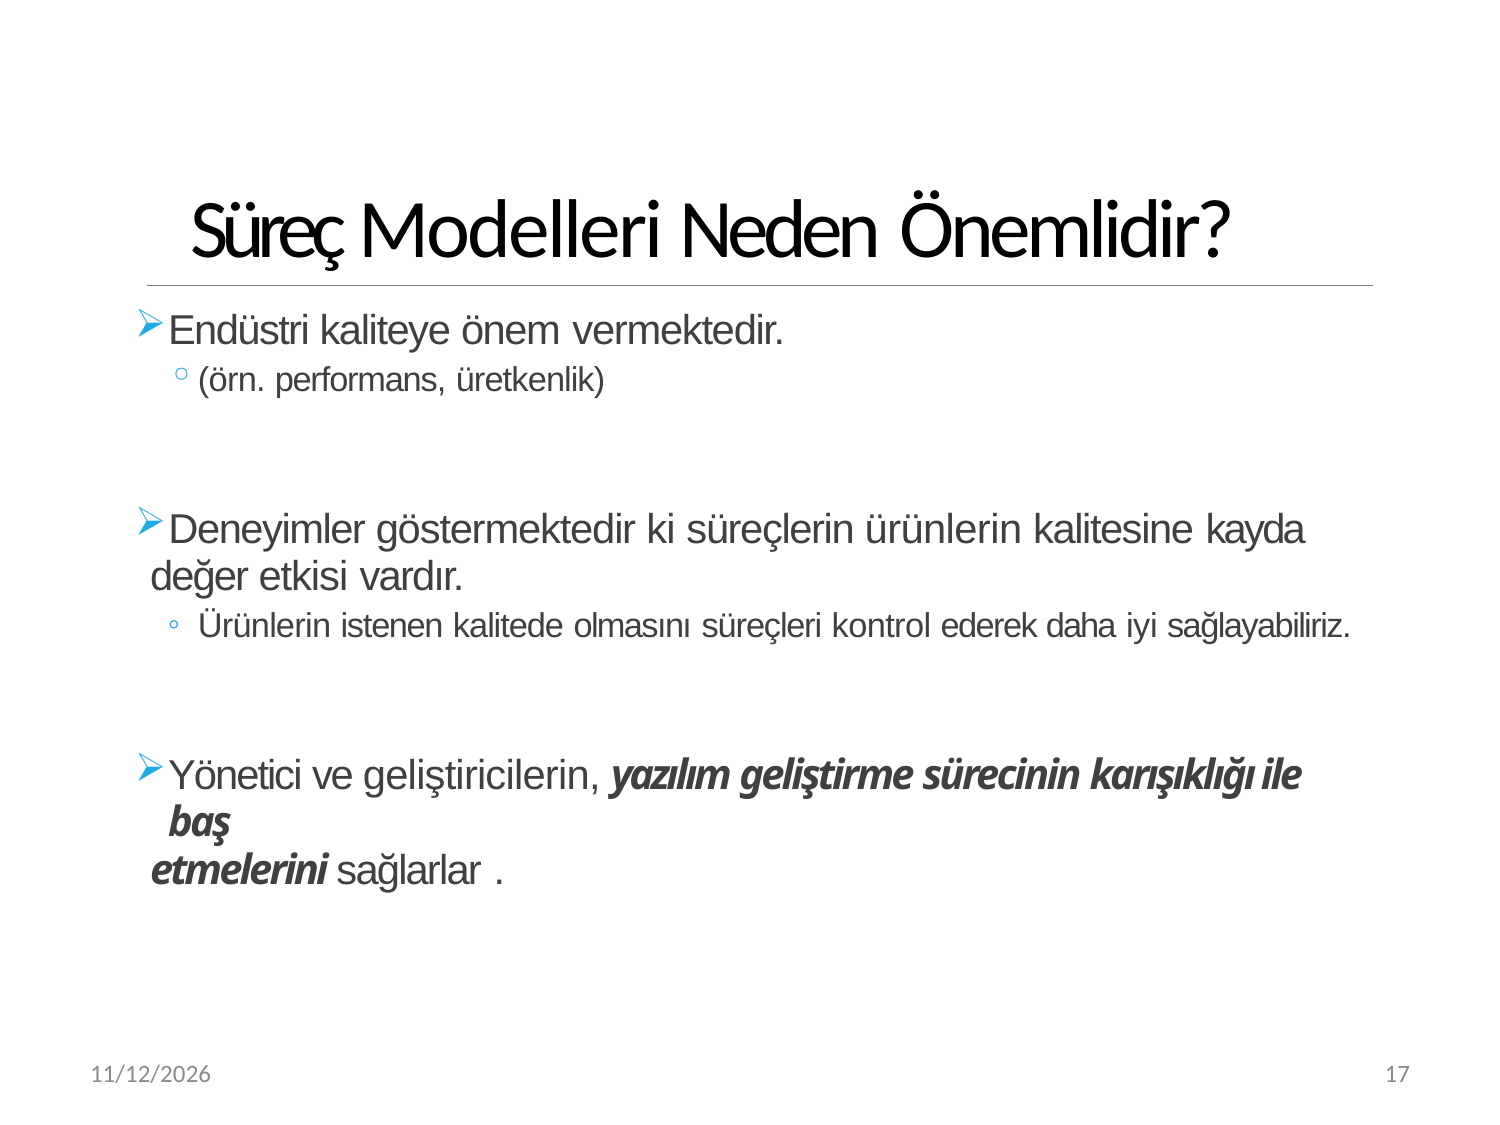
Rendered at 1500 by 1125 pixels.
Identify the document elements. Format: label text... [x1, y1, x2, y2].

slide_number 17 [1074, 1042, 1425, 1103]
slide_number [75, 1042, 425, 1103]
title Süreç Modelleri Neden Önemlidir? [147, 128, 1276, 295]
text_box Endüstri kaliteye önem vermektedir. (örn. performans, üretkenlik) Deneyimler göstermektedir ki süreçlerin ürünlerin kalitesine kayda değer etkisi vardır. Ürünlerin istenen kalitede olmasını süreçleri kontrol ederek daha iyi sağlayabiliriz. Yönetici ve geliştiricilerin, yazılım geliştirme sürecinin karışıklığı ile baş etmelerini sağlarlar . [132, 295, 1369, 893]
